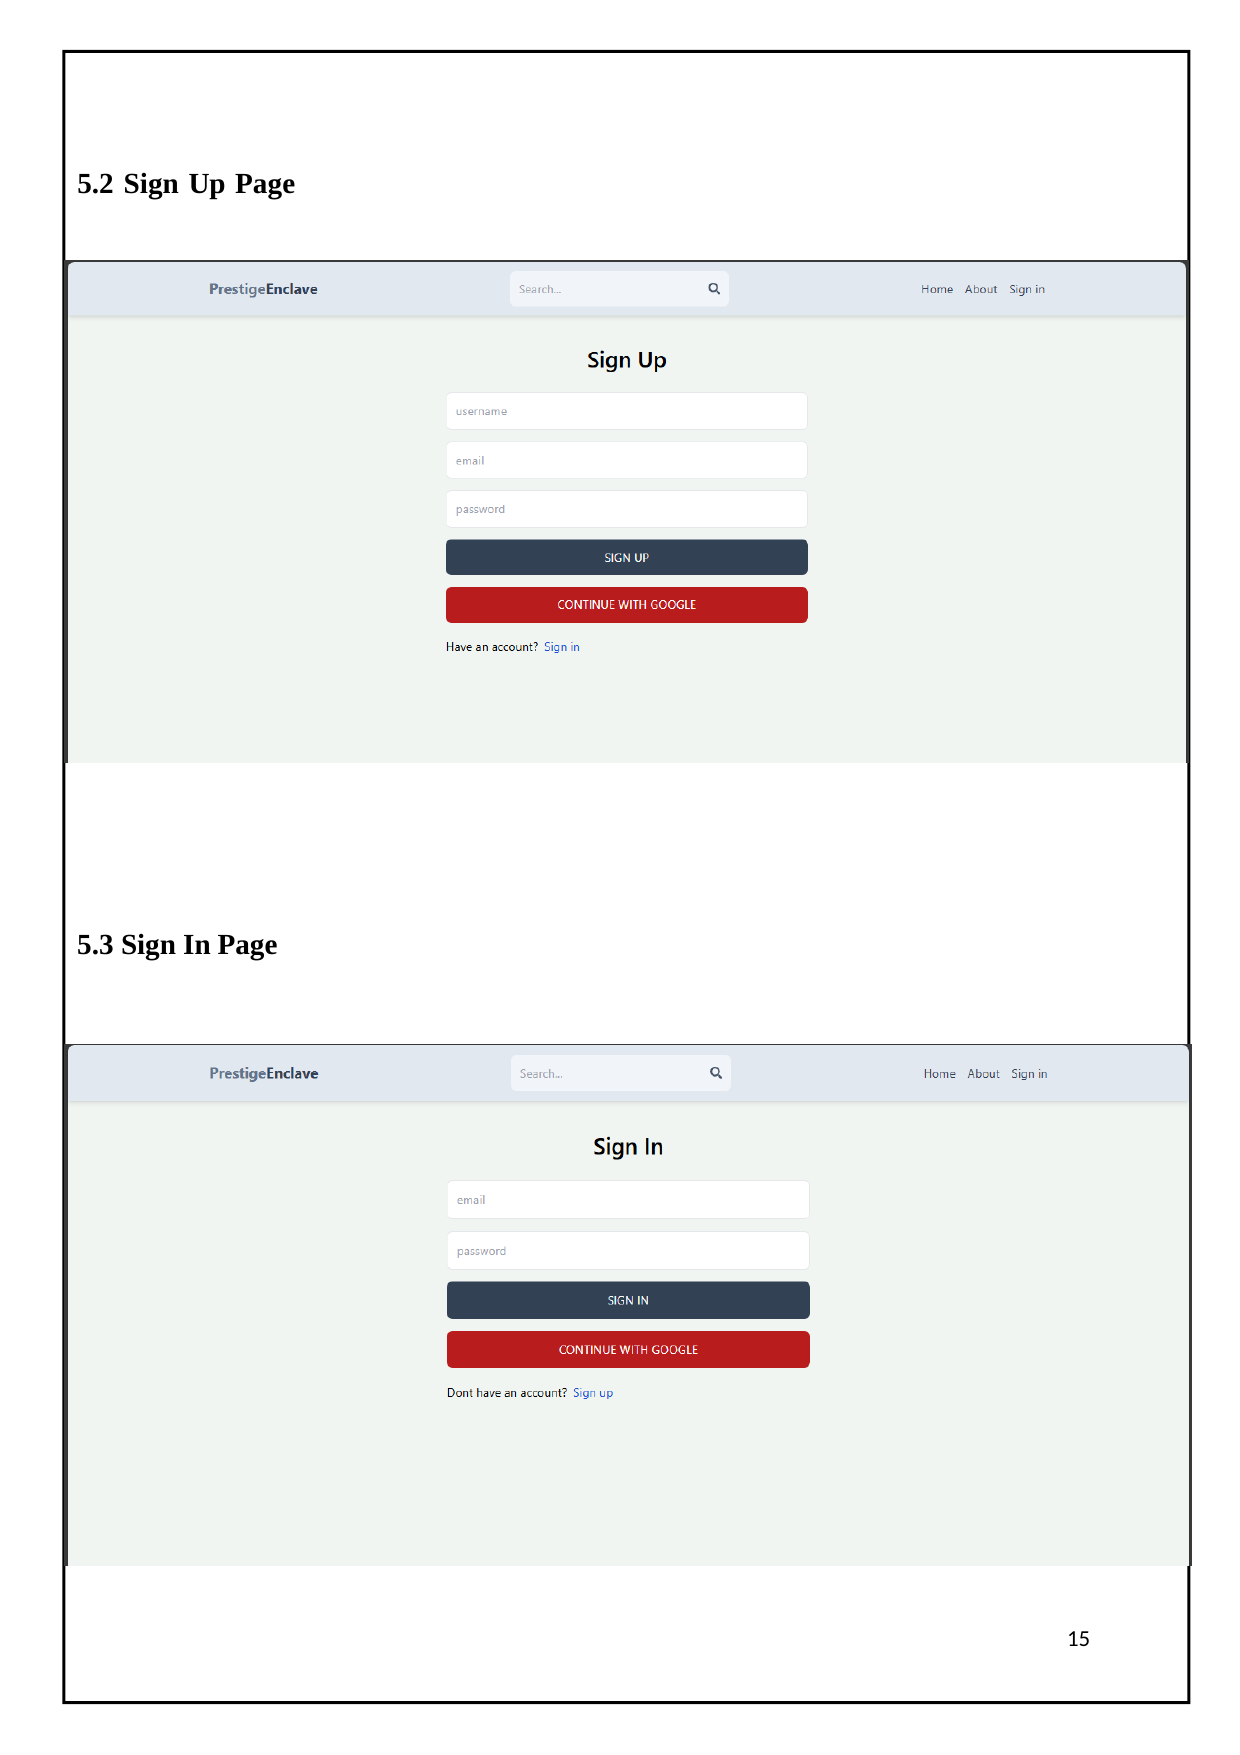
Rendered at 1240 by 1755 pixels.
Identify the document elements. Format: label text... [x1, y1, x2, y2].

picture [63, 1044, 1193, 1566]
text_box [62, 49, 1191, 262]
text_box [1097, 1572, 1191, 1705]
text_box 5.2 Sign Up Page [62, 144, 683, 209]
text_box 5.3 Sign In Page [75, 923, 532, 961]
text_box [62, 771, 66, 1044]
text_box [1187, 769, 1191, 1044]
picture [64, 259, 1189, 764]
slide_number 15 [1065, 1626, 1097, 1755]
text_box [62, 1572, 1065, 1705]
